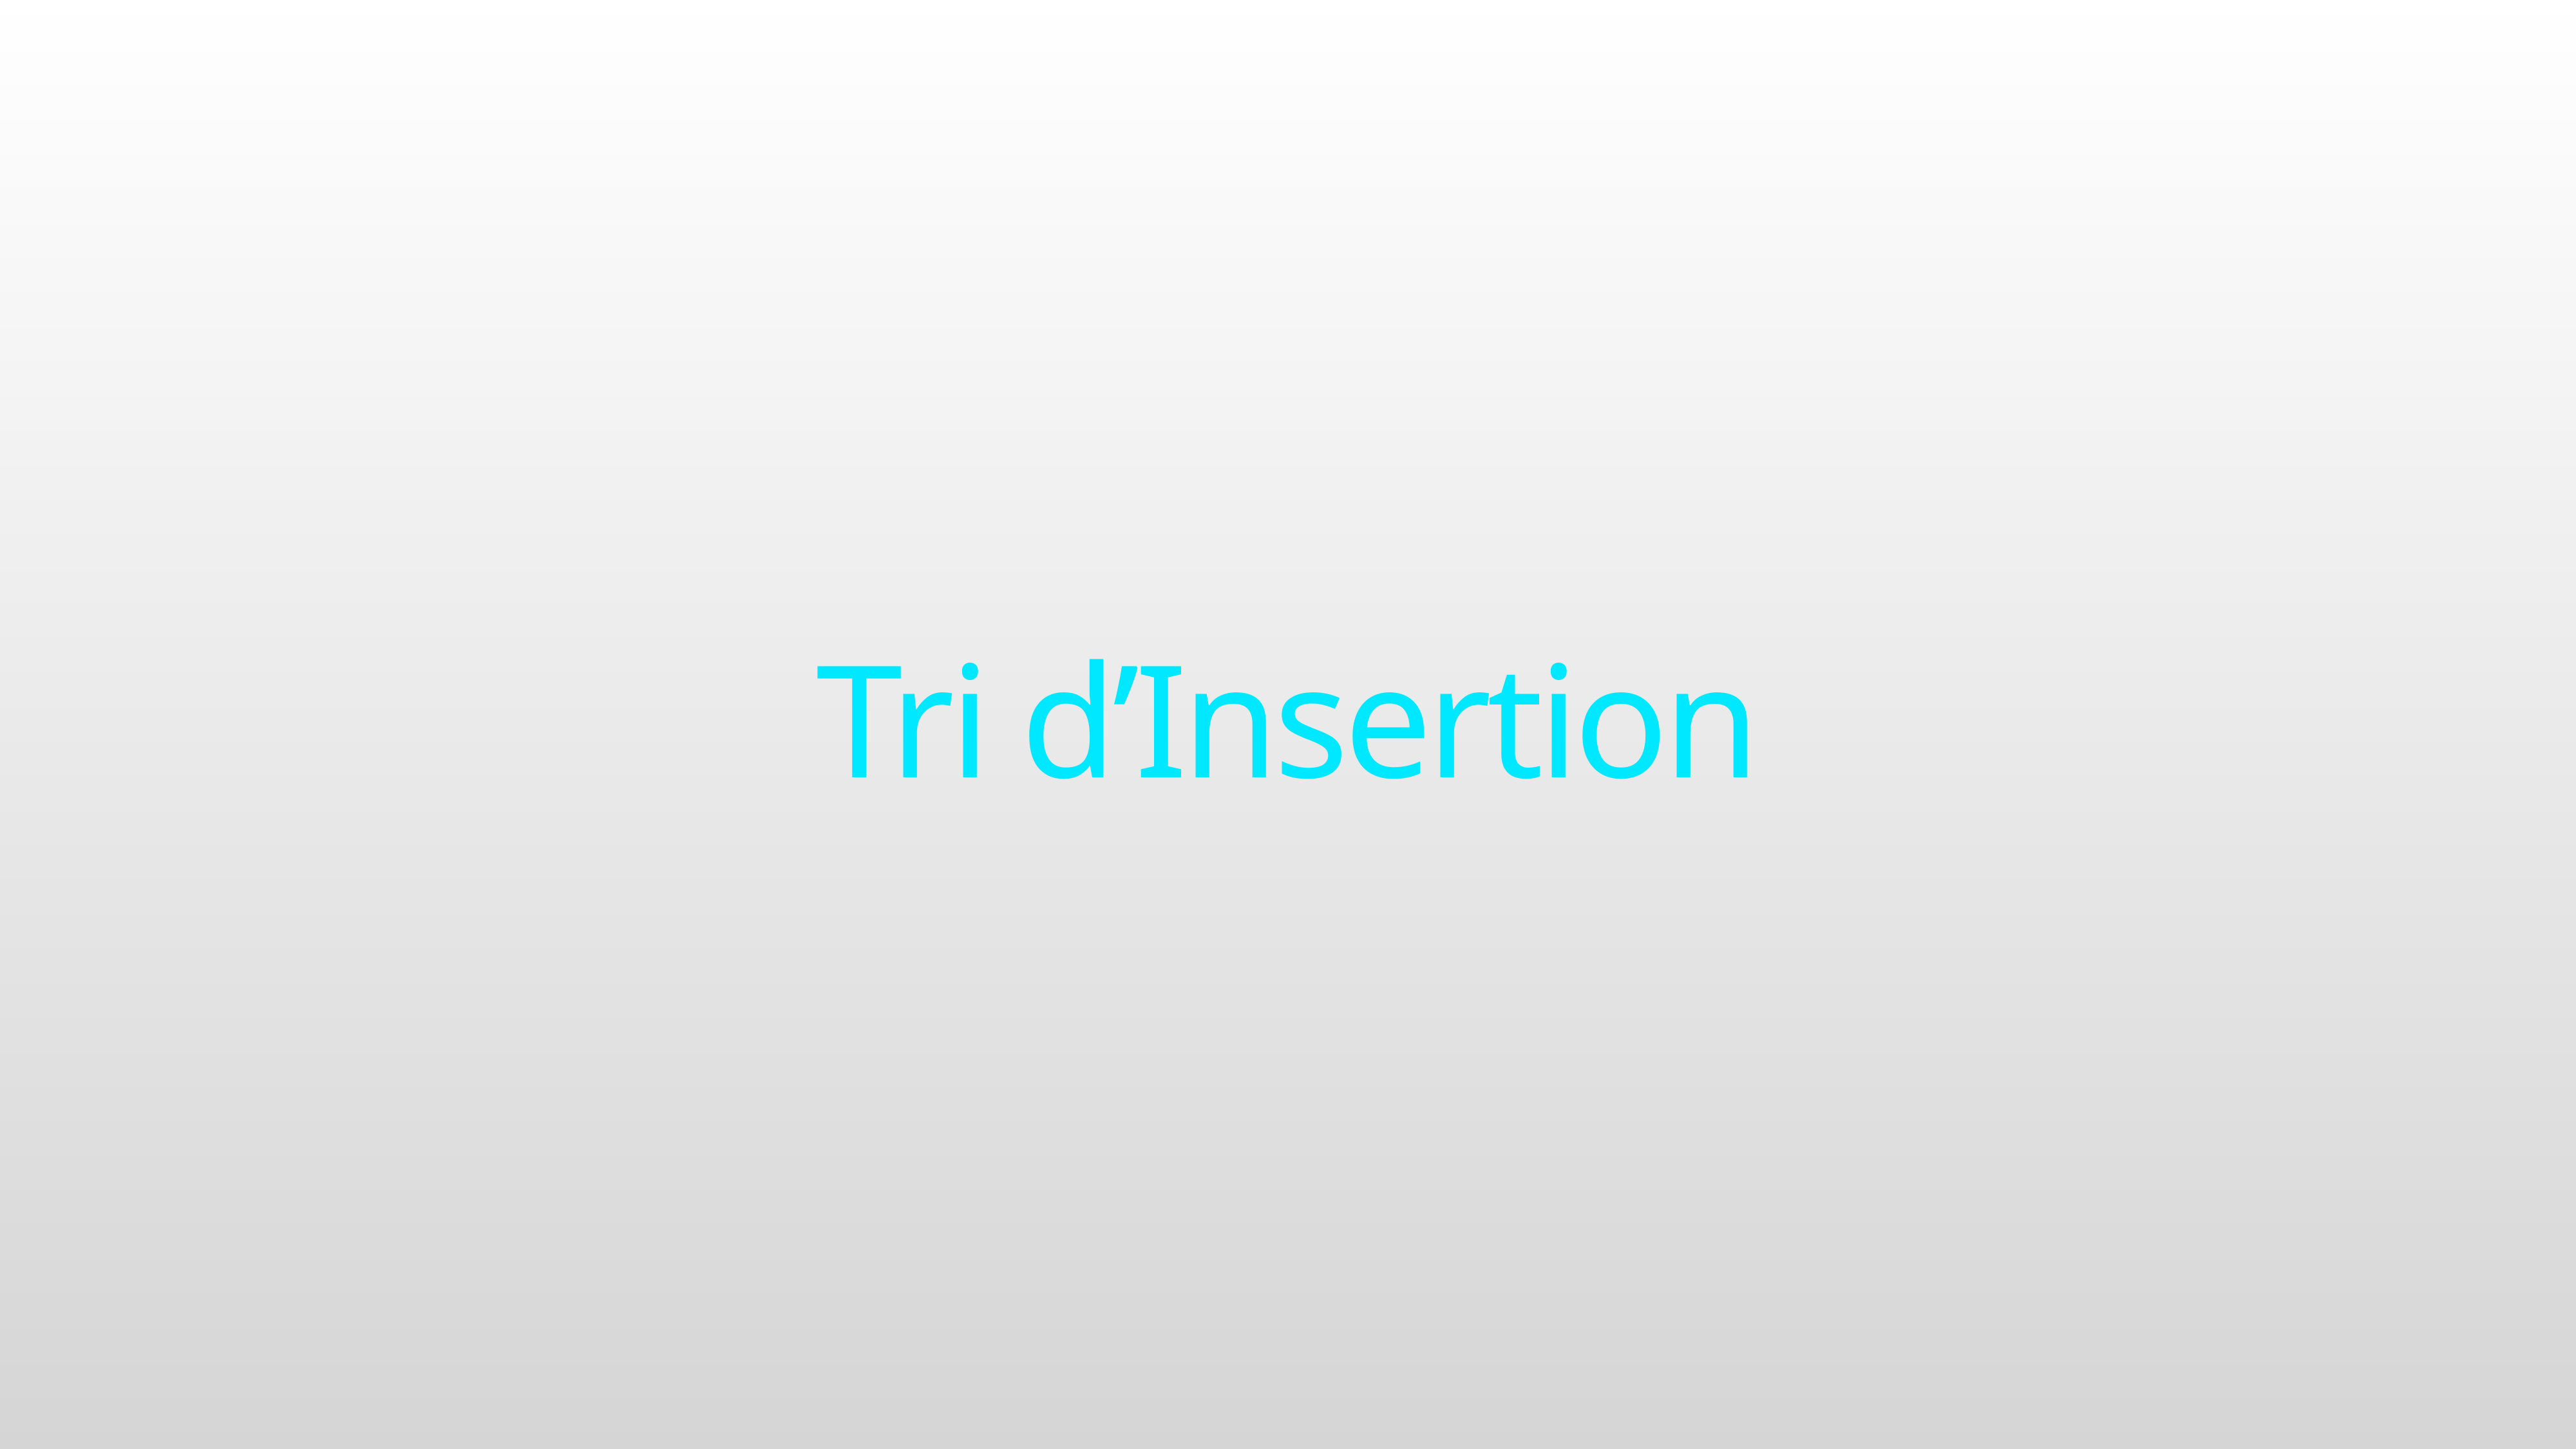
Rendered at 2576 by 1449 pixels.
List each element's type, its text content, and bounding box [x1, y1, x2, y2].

list Tri d’Insertion [133, 480, 2443, 975]
